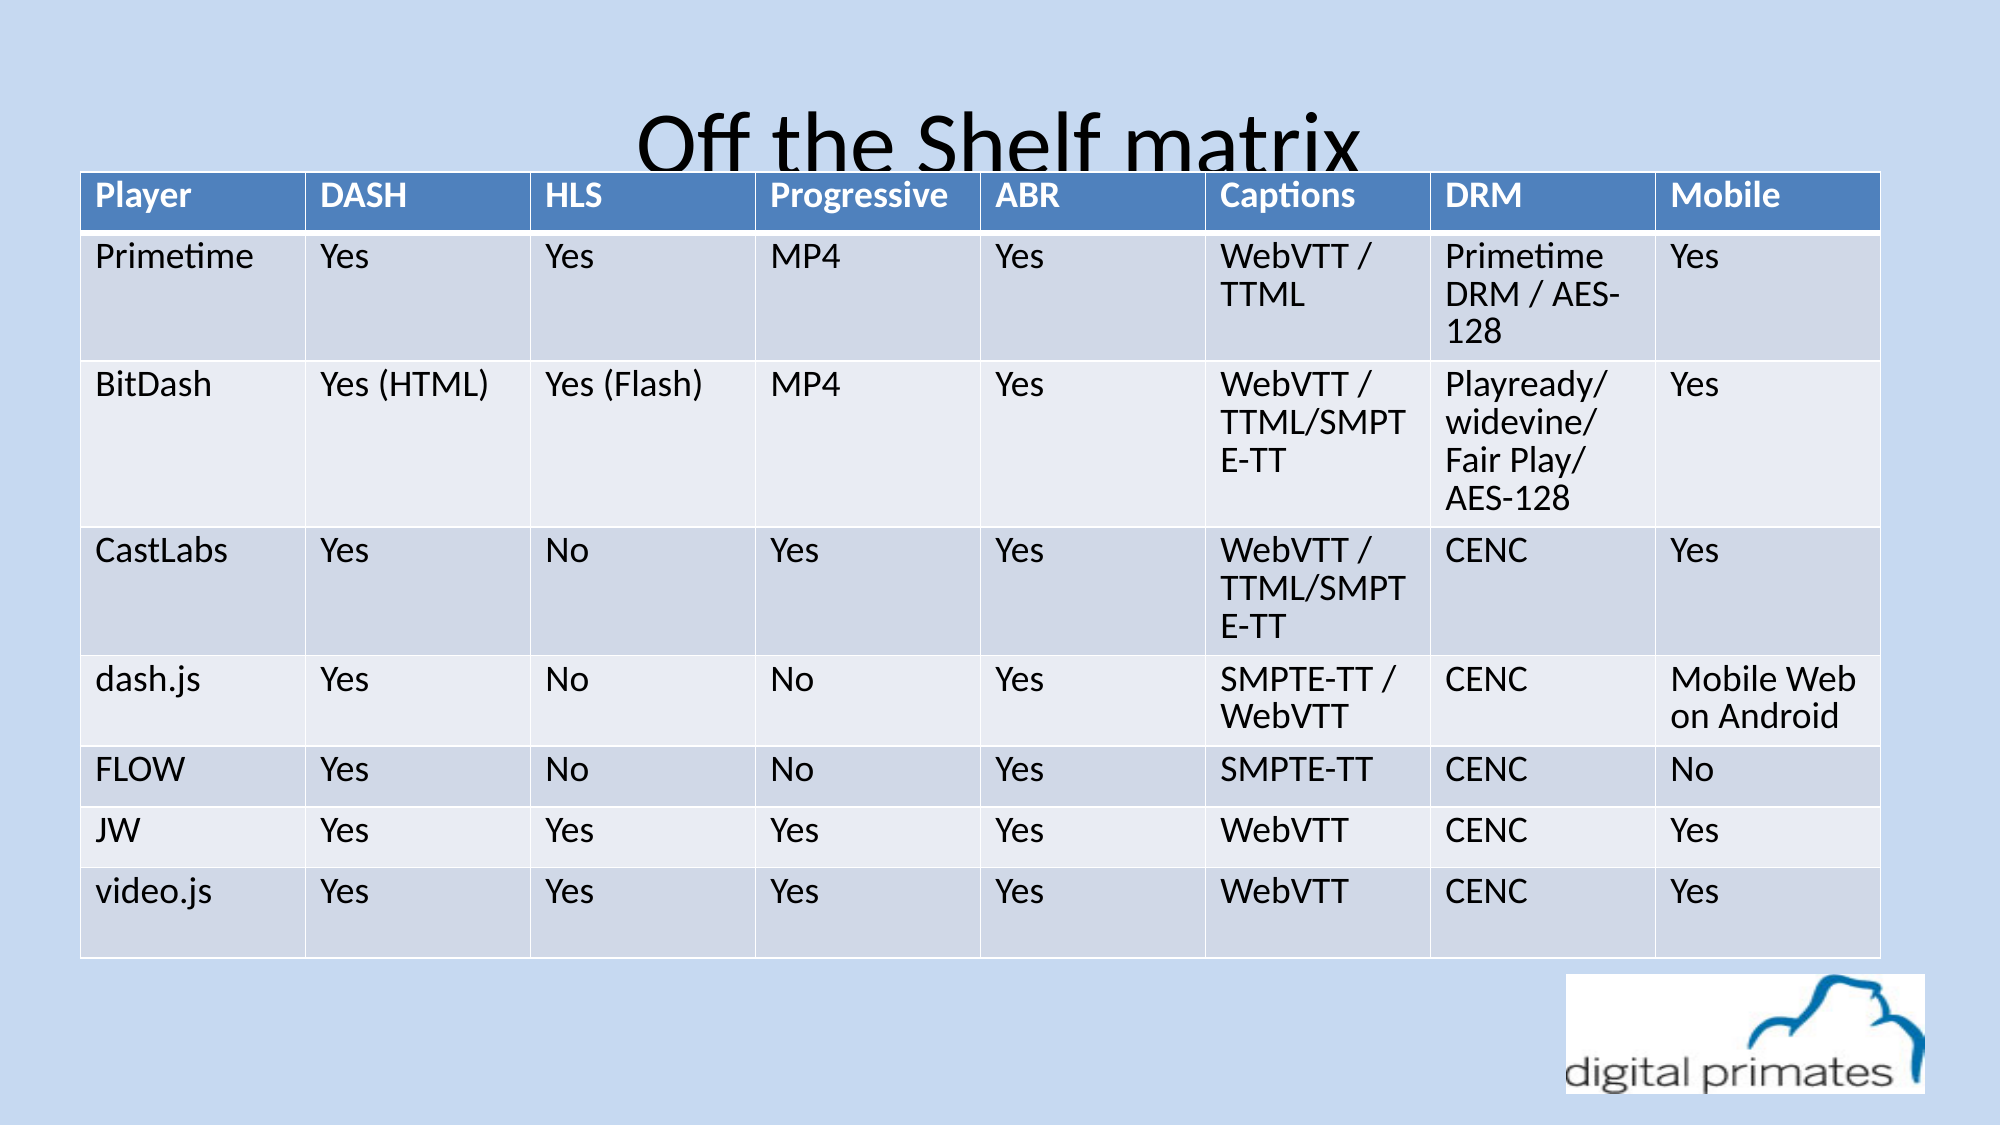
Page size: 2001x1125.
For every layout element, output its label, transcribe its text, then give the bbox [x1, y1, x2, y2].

table_cell Yes [306, 236, 530, 360]
table_header ABR [981, 173, 1205, 230]
table_cell Yes [1656, 528, 1880, 655]
table_cell CastLabs [81, 528, 305, 655]
table_cell CENC [1431, 808, 1655, 867]
table_cell No [756, 656, 980, 745]
table_header HLS [531, 173, 755, 230]
table_header DRM [1431, 173, 1655, 230]
table_cell WebVTT / TTML [1206, 236, 1430, 360]
table_cell MP4 [756, 236, 980, 360]
table_cell video.js [81, 868, 305, 957]
table_cell No [531, 528, 755, 655]
table_cell CENC [1431, 747, 1655, 806]
table_cell CENC [1431, 868, 1655, 957]
table_cell WebVTT [1206, 868, 1430, 957]
table_cell CENC [1431, 656, 1655, 745]
table_cell Yes [981, 868, 1205, 957]
table_cell Yes [306, 656, 530, 745]
table_cell WebVTT / TTML/SMPTE-TT [1206, 362, 1430, 526]
table_cell WebVTT [1206, 808, 1430, 867]
table_cell Yes [1656, 868, 1880, 957]
table_cell Primetime [81, 236, 305, 360]
table_cell No [756, 747, 980, 806]
table_cell Yes [1656, 808, 1880, 867]
table_cell Yes [981, 528, 1205, 655]
table_cell Yes [531, 808, 755, 867]
table_cell Yes [306, 528, 530, 655]
table_cell FLOW [81, 747, 305, 806]
table_cell Primetime DRM / AES-128 [1431, 236, 1655, 360]
table_cell WebVTT / TTML/SMPTE-TT [1206, 528, 1430, 655]
table_cell Yes [306, 808, 530, 867]
table_cell BitDash [81, 362, 305, 526]
table_cell Yes [1656, 362, 1880, 526]
table_cell Yes [981, 747, 1205, 806]
table_cell MP4 [756, 362, 980, 526]
table_cell Yes [756, 528, 980, 655]
table_cell No [1656, 747, 1880, 806]
table_cell Mobile Web on Android [1656, 656, 1880, 745]
table_cell Yes [1656, 236, 1880, 360]
table_cell Yes [306, 747, 530, 806]
table_cell Yes [531, 236, 755, 360]
table_cell Yes [306, 868, 530, 957]
table_header Captions [1206, 173, 1430, 230]
table_header Mobile [1656, 173, 1880, 230]
table_cell Yes [981, 362, 1205, 526]
table_cell Yes [981, 236, 1205, 360]
table_cell SMPTE-TT / WebVTT [1206, 656, 1430, 745]
table_header Player [81, 173, 305, 230]
table_cell CENC [1431, 528, 1655, 655]
table_header Progressive [756, 173, 980, 230]
table_cell SMPTE-TT [1206, 747, 1430, 806]
table_cell No [531, 747, 755, 806]
table_cell Yes [981, 656, 1205, 745]
table_cell dash.js [81, 656, 305, 745]
table_cell Yes [981, 808, 1205, 867]
picture [1566, 974, 1925, 1094]
table_cell Yes (Flash) [531, 362, 755, 526]
table_cell Yes [756, 808, 980, 867]
table_cell Yes [756, 868, 980, 957]
table_cell Yes [531, 868, 755, 957]
table_header DASH [306, 173, 530, 230]
table_cell JW [81, 808, 305, 867]
table_cell Yes (HTML) [306, 362, 530, 526]
table_cell Playready/ widevine/ Fair Play/ AES-128 [1431, 362, 1655, 526]
table_cell No [531, 656, 755, 745]
title Off the Shelf matrix [99, 45, 1900, 233]
